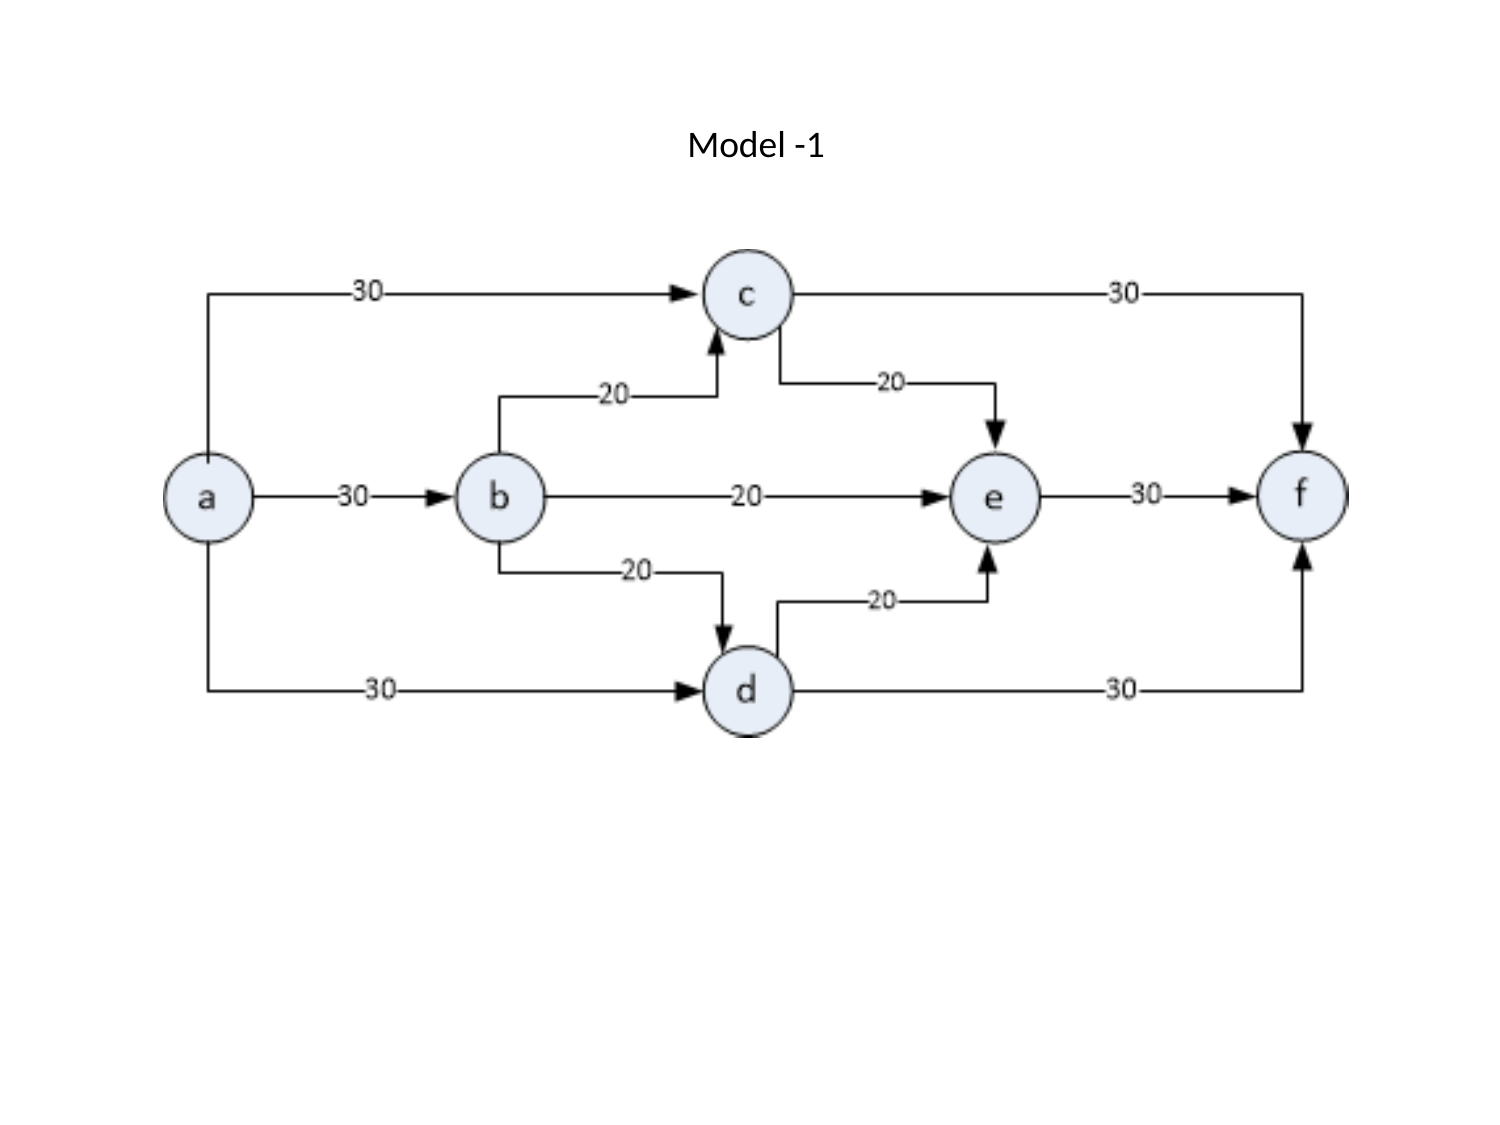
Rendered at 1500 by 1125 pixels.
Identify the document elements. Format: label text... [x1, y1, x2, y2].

text_box Model -1 [224, 112, 1288, 173]
picture [163, 249, 1349, 738]
